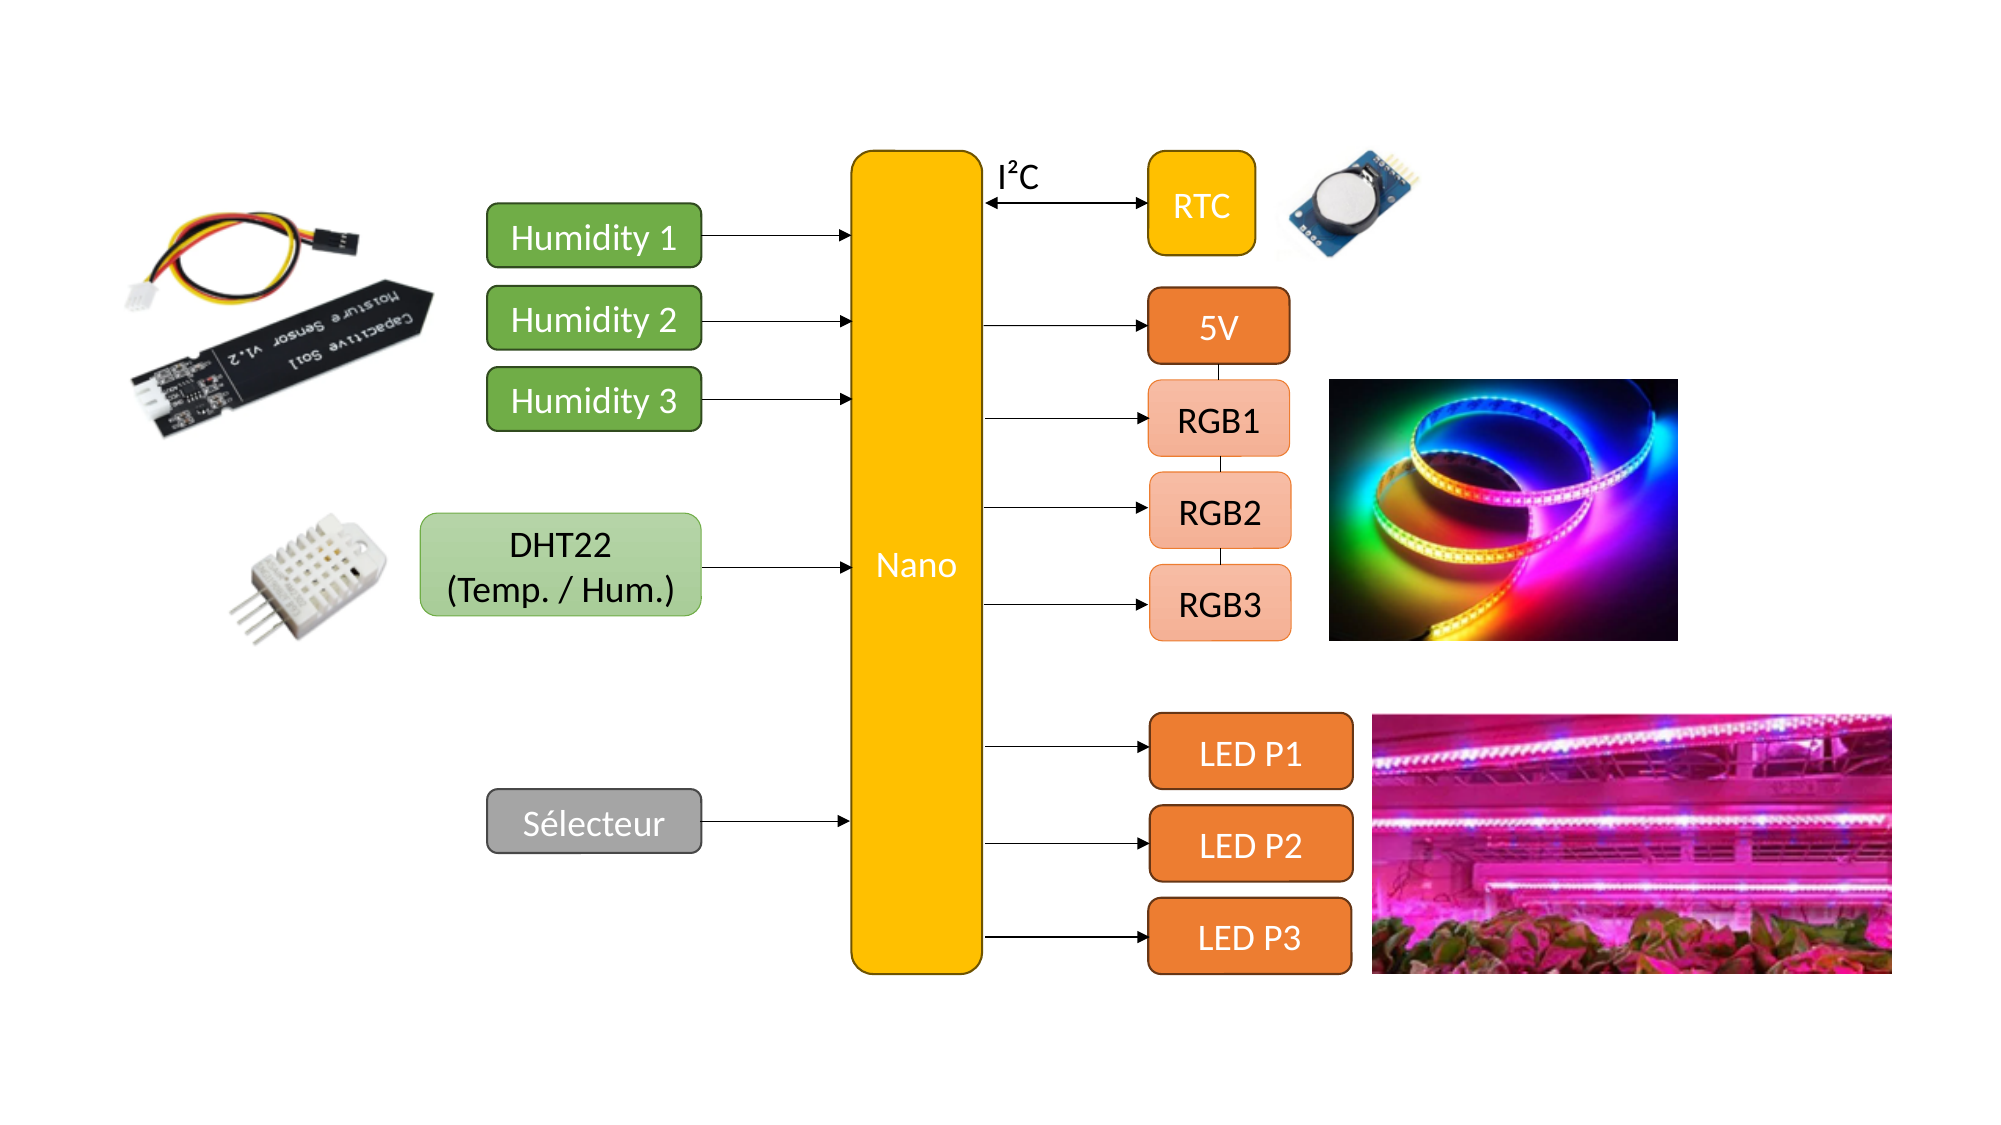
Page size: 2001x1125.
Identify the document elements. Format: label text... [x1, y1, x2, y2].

text_box LED P2 [1148, 804, 1354, 883]
text_box RGB3 [1149, 563, 1292, 642]
picture [209, 507, 393, 664]
text_box Humidity 1 [486, 202, 703, 269]
text_box Humidity 3 [486, 366, 703, 432]
text_box I²C [982, 144, 1055, 205]
text_box 5V [1147, 286, 1291, 365]
text_box Nano [850, 149, 984, 976]
picture [1372, 713, 1892, 975]
text_box RGB2 [1149, 471, 1292, 549]
text_box RGB1 [1147, 379, 1291, 457]
text_box Sélecteur [486, 788, 703, 855]
text_box LED P3 [1147, 896, 1353, 976]
text_box Humidity 2 [486, 284, 703, 351]
picture [123, 208, 441, 445]
text_box RTC [1147, 149, 1257, 257]
text_box DHT22 (Temp. / Hum.) [419, 512, 702, 617]
text_box LED P1 [1148, 711, 1354, 791]
picture [1273, 144, 1424, 262]
picture [1329, 379, 1678, 641]
